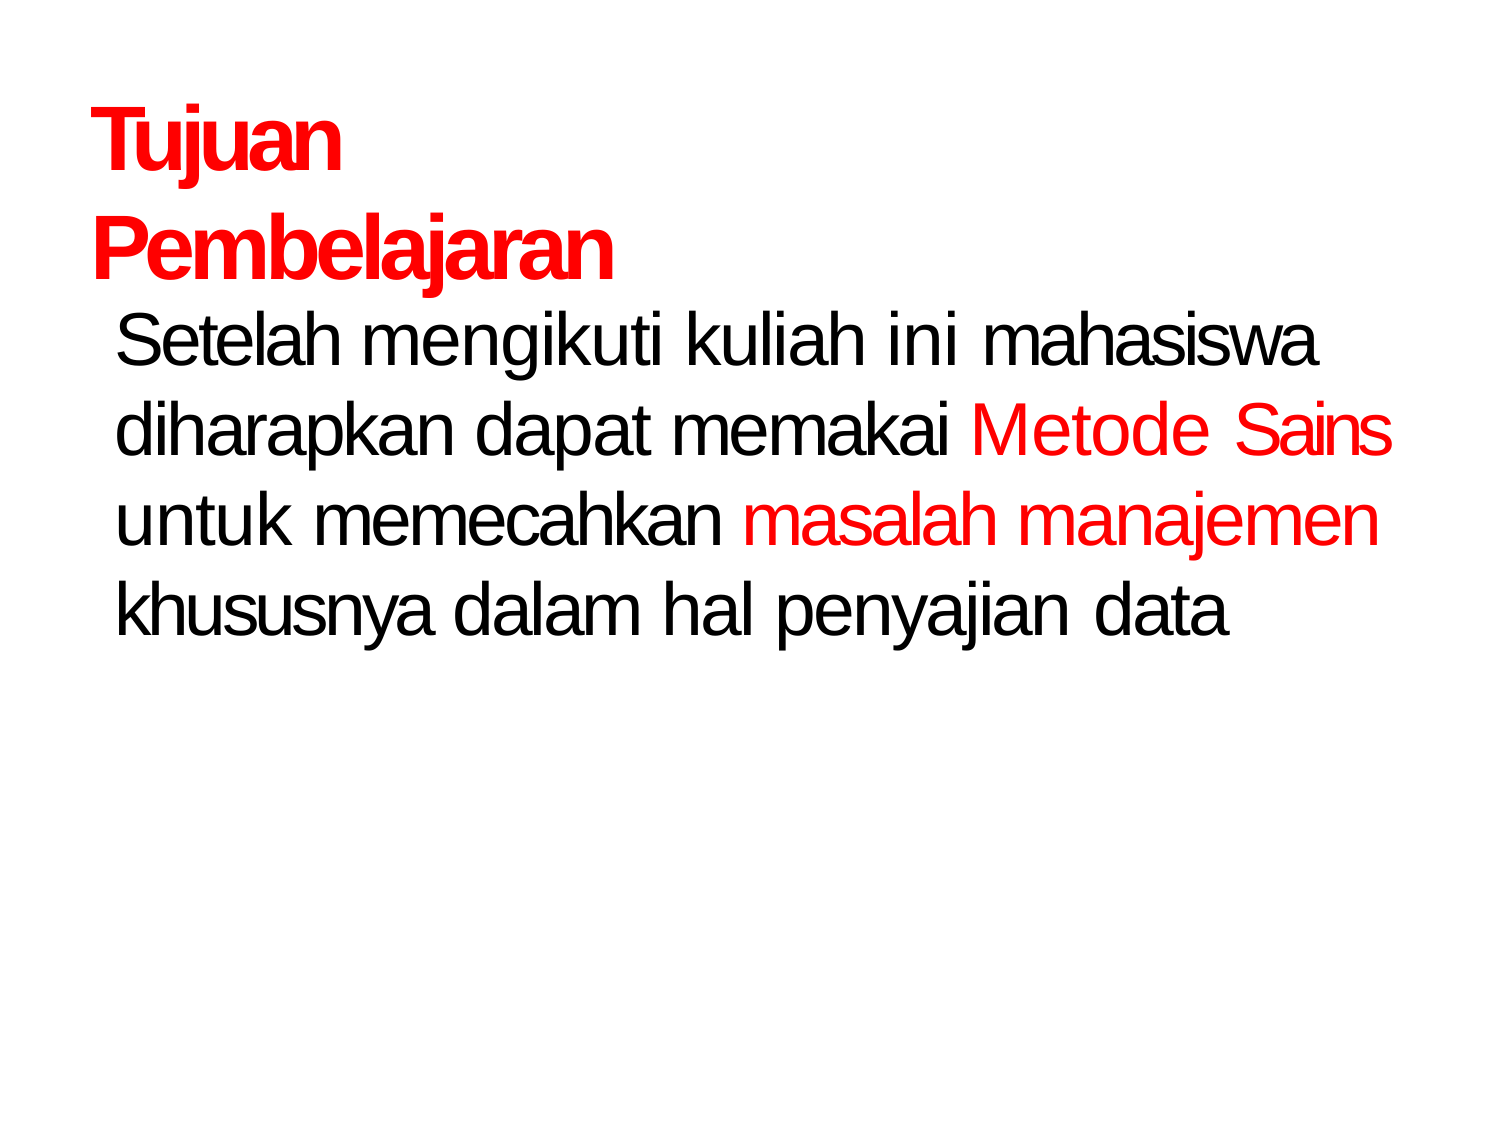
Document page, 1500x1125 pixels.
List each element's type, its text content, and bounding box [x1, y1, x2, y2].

title Tujuan Pembelajaran [87, 76, 893, 264]
list Setelah mengikuti kuliah ini mahasiswa diharapkan dapat memakai Metode Sains untuk memecahkan masalah manajemen khususnya dalam hal penyajian data [82, 264, 1418, 928]
